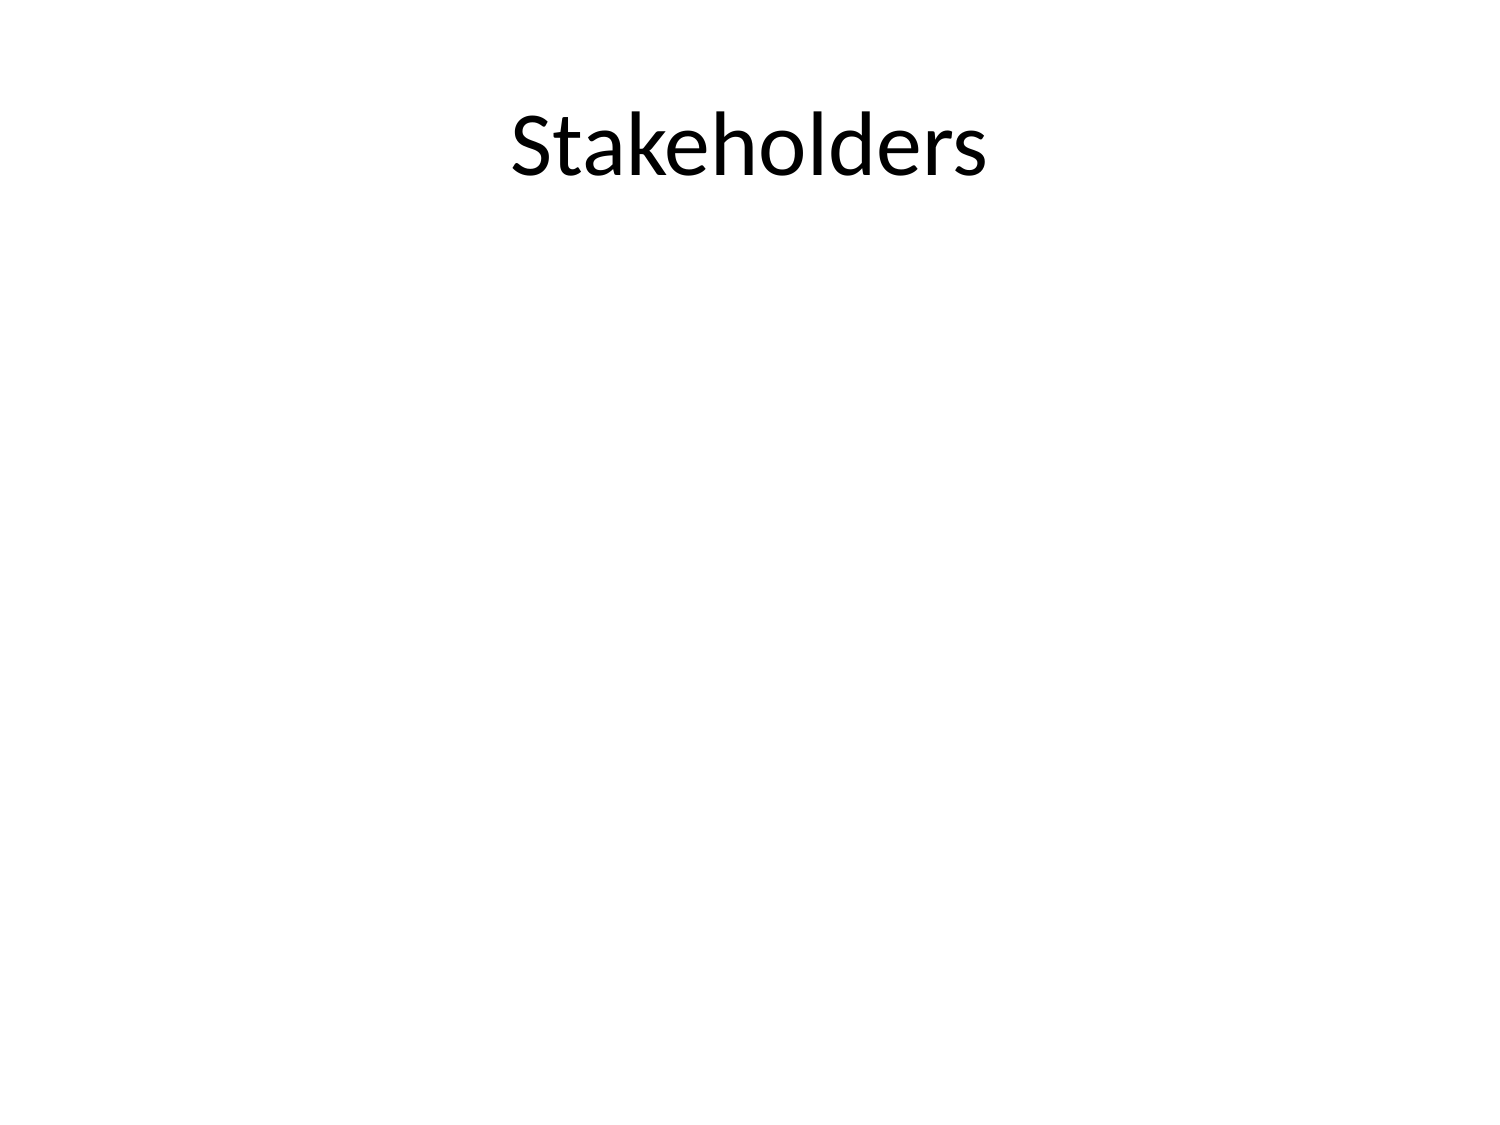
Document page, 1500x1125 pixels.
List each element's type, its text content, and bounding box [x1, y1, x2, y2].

title Stakeholders [75, 45, 1425, 233]
